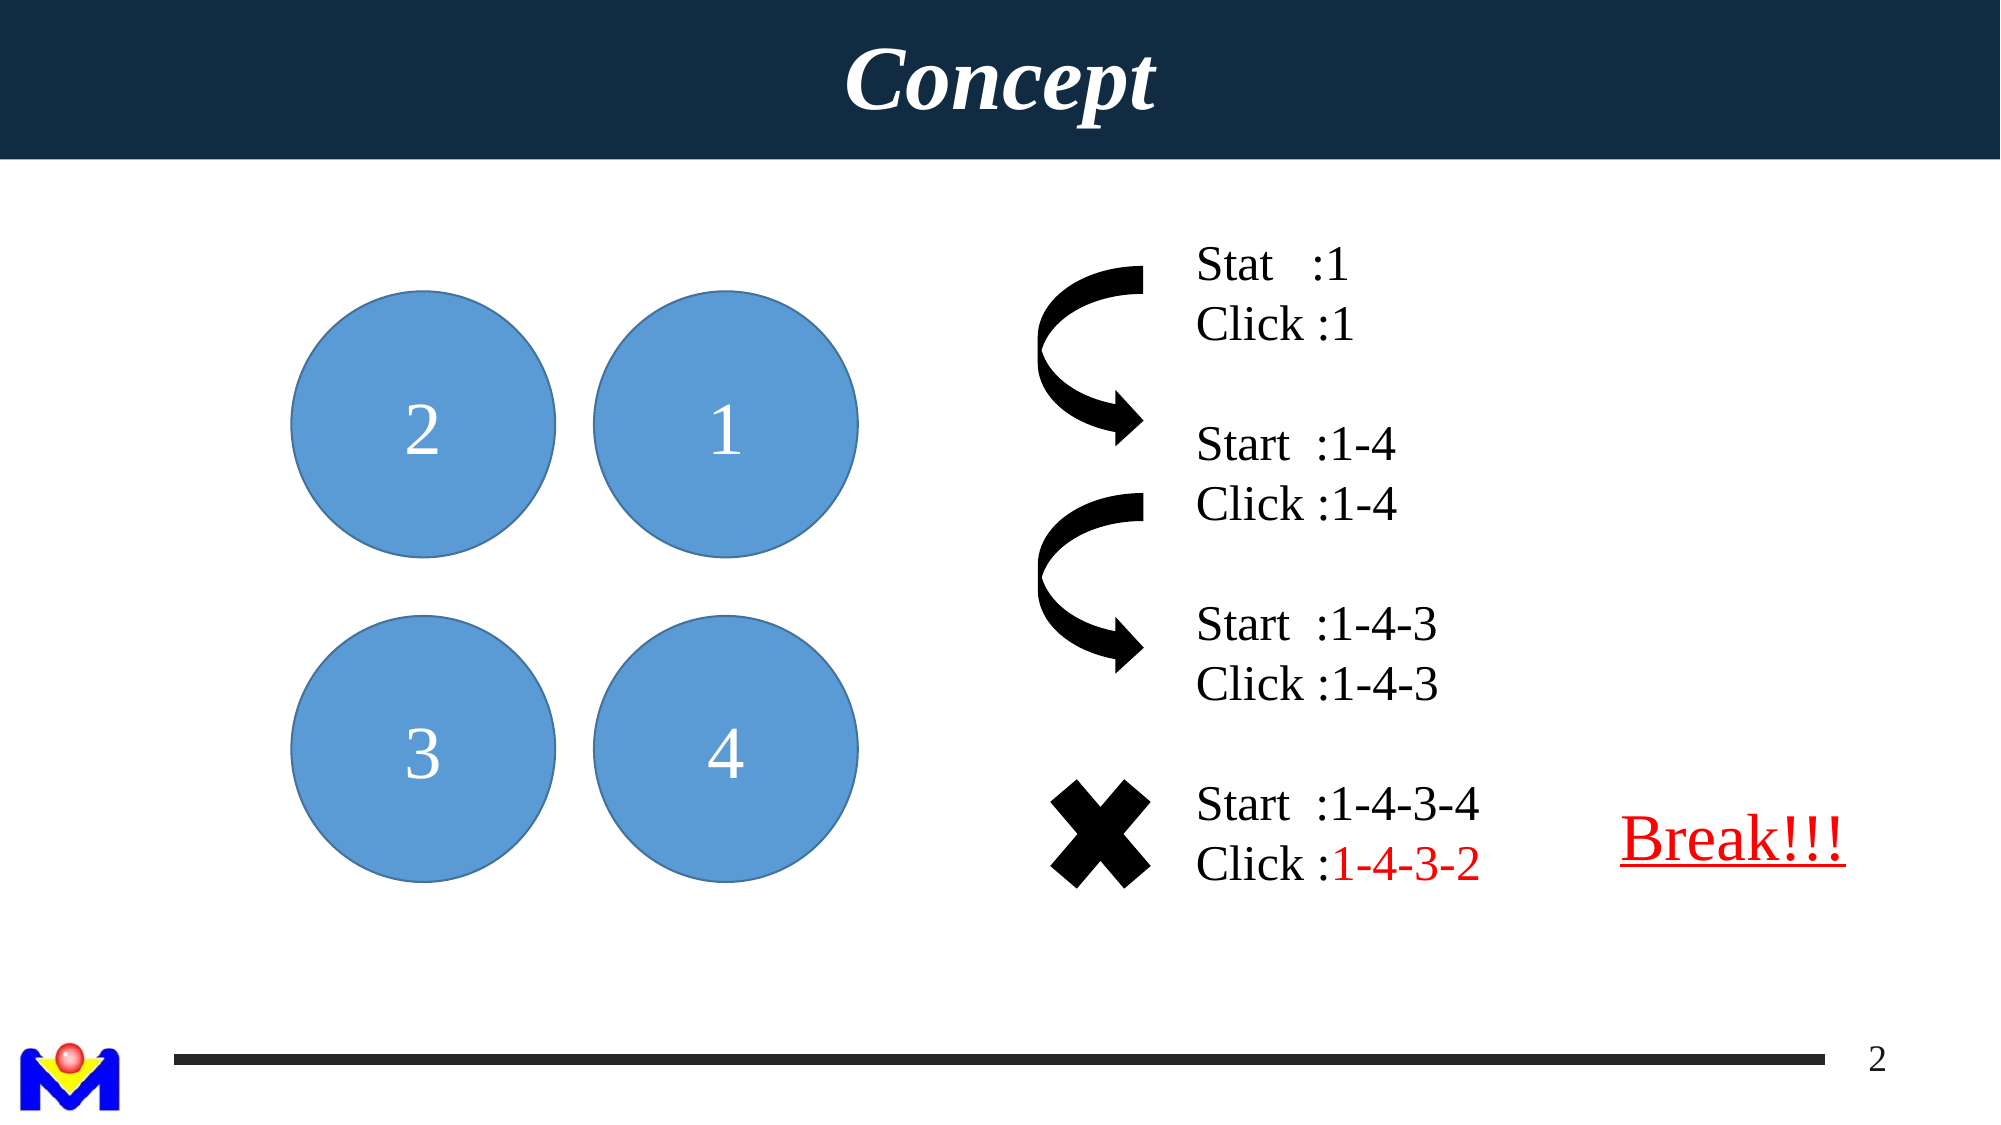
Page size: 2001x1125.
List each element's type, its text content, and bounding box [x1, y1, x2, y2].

text_box [1037, 265, 1144, 447]
text_box Stat :1 Click :1 Start :1-4 Click :1-4 Start :1-4-3 Click :1-4-3 Start :1-4-3-4 Click :1-4-3-2 [1181, 222, 1806, 1078]
slide_number 2 [1452, 1026, 1903, 1087]
text_box [1050, 779, 1151, 889]
text_box 1 [592, 290, 859, 559]
title Concept [137, 0, 1863, 189]
picture [19, 1040, 121, 1113]
text_box 2 [290, 290, 557, 559]
text_box [1037, 493, 1144, 674]
text_box 3 [290, 614, 557, 884]
text_box Break!!! [1605, 786, 1862, 881]
text_box 4 [592, 614, 859, 884]
picture [174, 1054, 1181, 1065]
